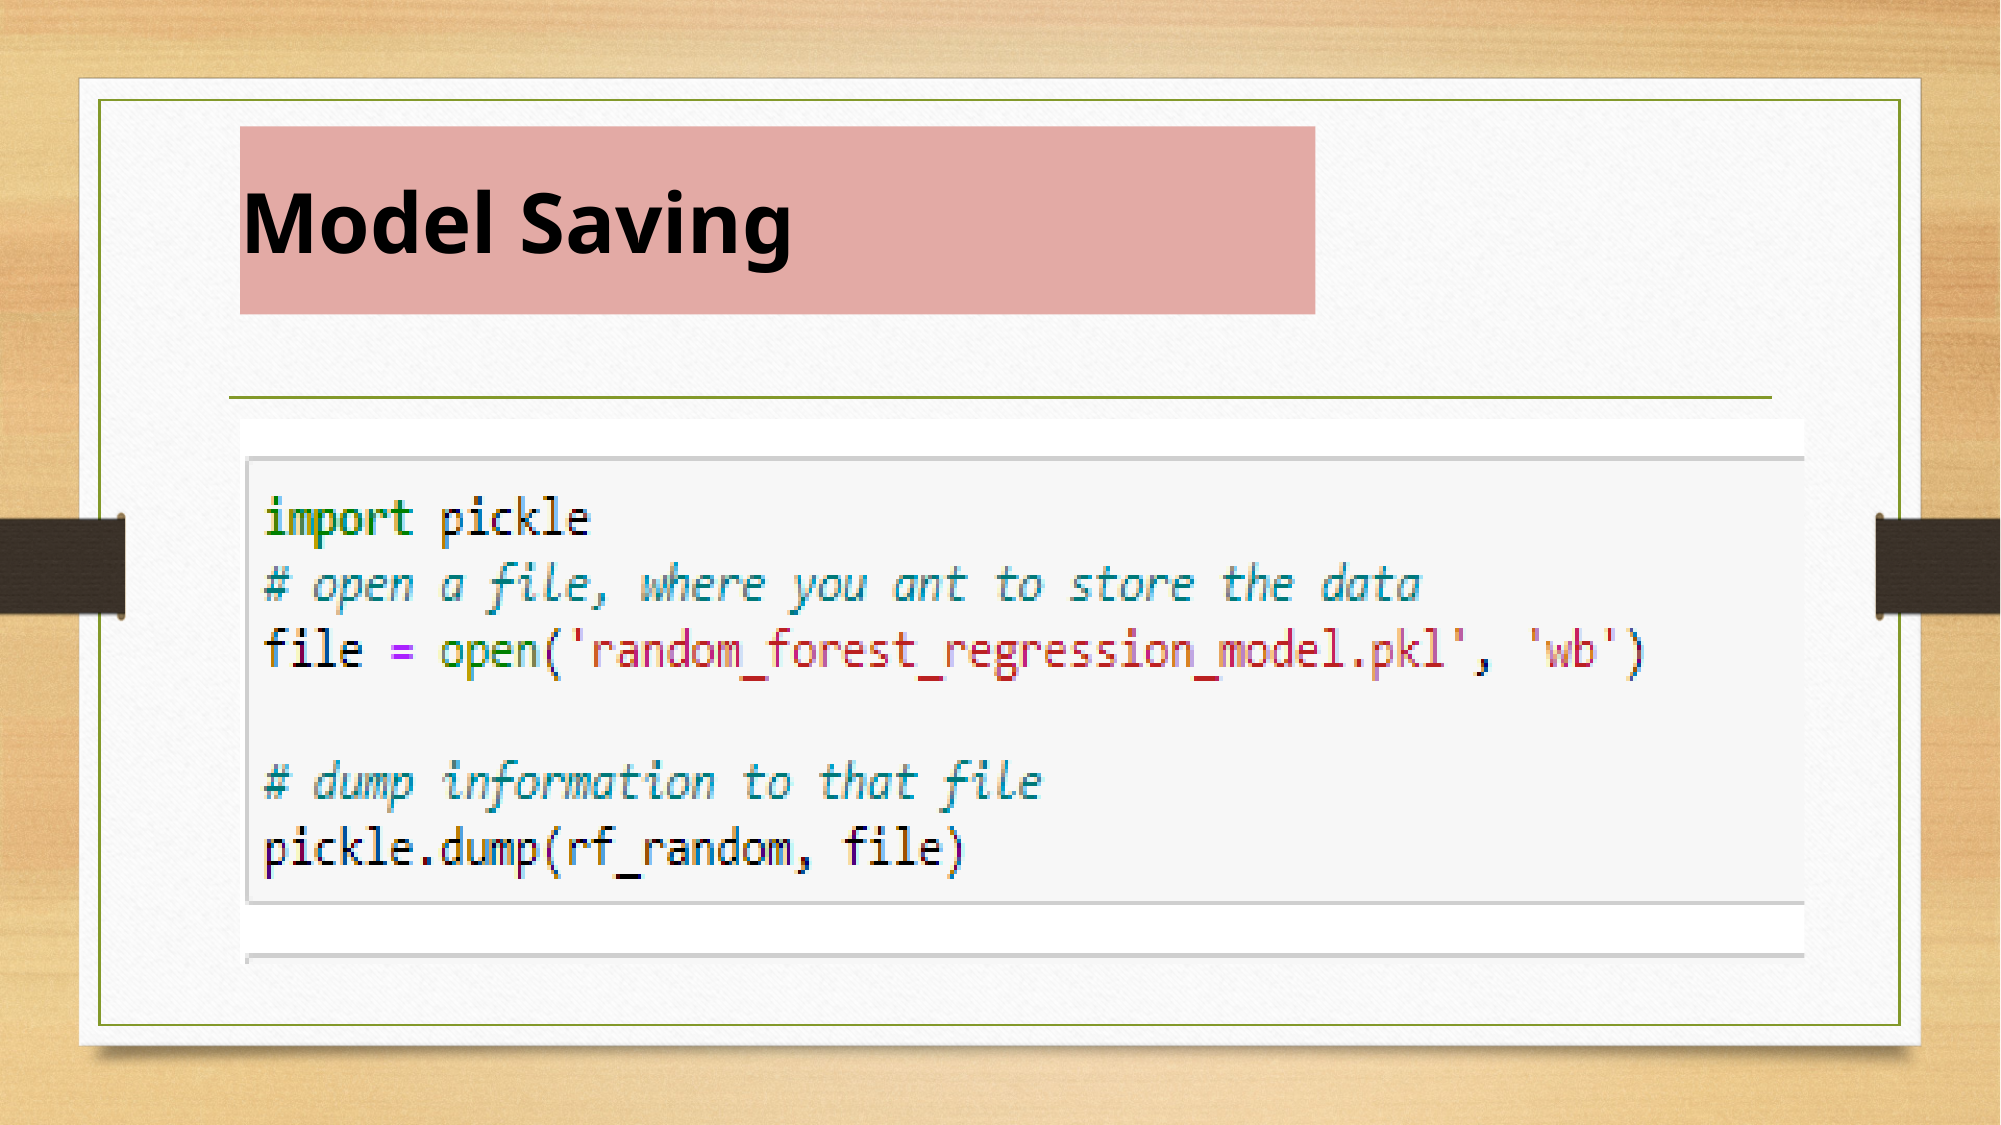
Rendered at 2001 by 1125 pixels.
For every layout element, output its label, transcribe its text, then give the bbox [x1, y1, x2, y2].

picture [0, 0, 2001, 1125]
title Model Saving [240, 126, 1316, 315]
